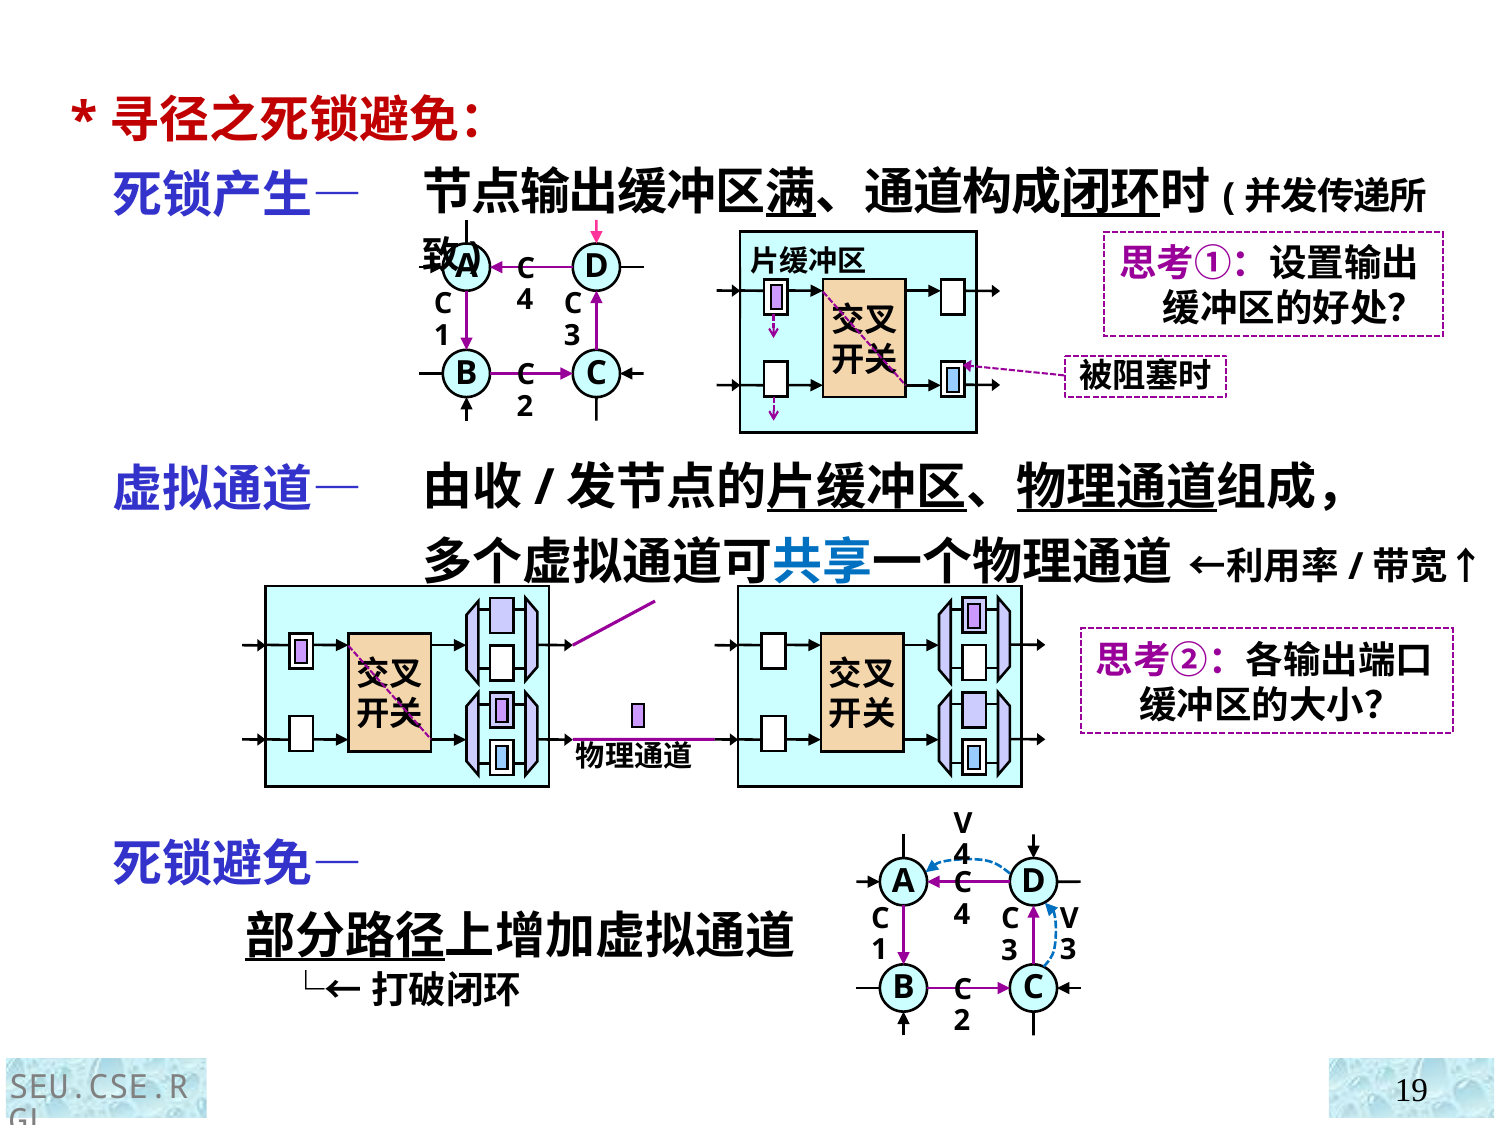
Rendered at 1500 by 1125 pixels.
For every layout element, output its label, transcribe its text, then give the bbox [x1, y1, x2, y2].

text_box 思考②：各输出端口缓冲区的大小？ [1080, 628, 1453, 733]
text_box 被阻塞时 [1053, 355, 1227, 398]
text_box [418, 219, 644, 421]
text_box 节点输出缓冲区满、通道构成闭环时(并发传递所致) [407, 137, 1483, 284]
footer SEU.CSE.RGL [5, 1058, 207, 1118]
text_box *寻径之死锁避免： 死锁产生— 虚拟通道— 死锁避免— [29, 65, 842, 899]
slide_number 19 [1328, 1058, 1495, 1118]
text_box 部分路径上增加虚拟通道 └←打破闭环 [230, 881, 850, 1019]
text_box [739, 266, 977, 398]
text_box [855, 822, 1093, 1036]
text_box 思考①：设置输出缓冲区的好处？ [1104, 231, 1443, 337]
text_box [716, 231, 1001, 433]
text_box 由收/发节点的片缓冲区、物理通道组成， 多个虚拟通道可共享一个物理通道 ←利用率/带宽↑ [407, 432, 1500, 598]
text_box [265, 597, 1022, 776]
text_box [241, 585, 1046, 788]
